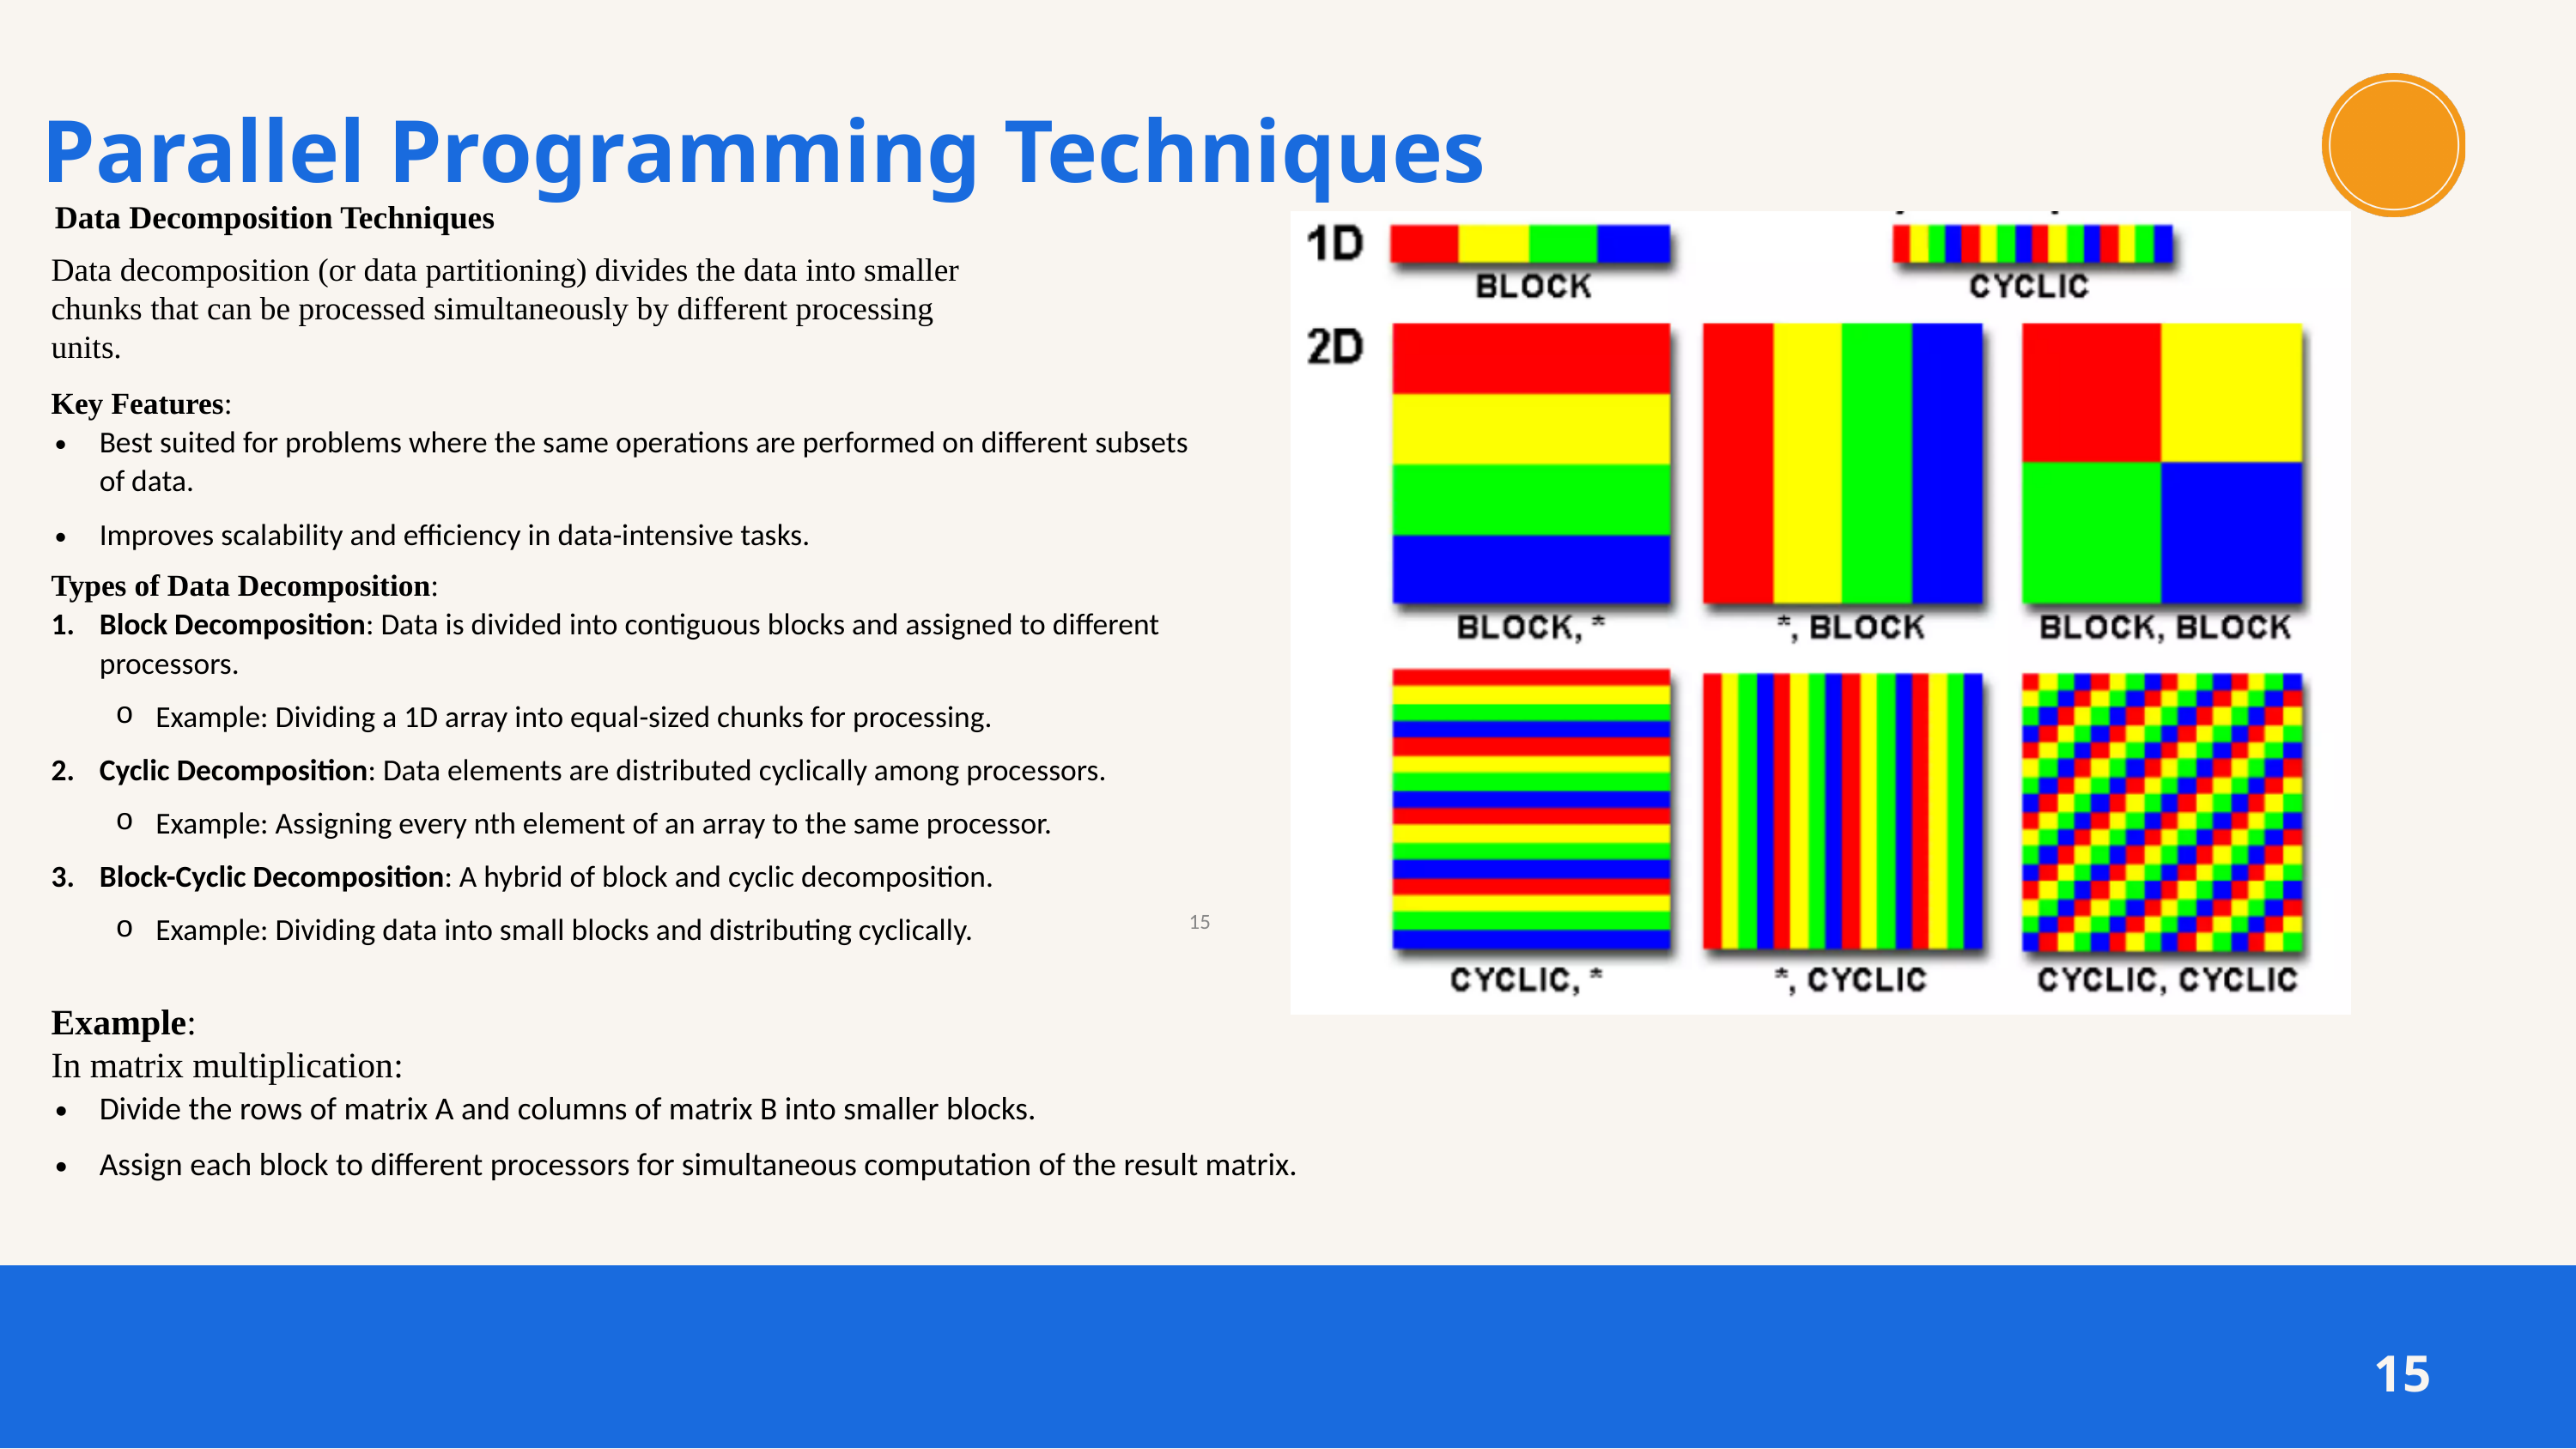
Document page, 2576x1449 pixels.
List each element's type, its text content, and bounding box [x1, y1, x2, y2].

text_box [0, 1265, 2576, 1449]
text_box Parallel Programming Techniques [42, 57, 2200, 200]
picture [1290, 211, 2351, 1015]
text_box 15 [1817, 1318, 2432, 1403]
text_box Data decomposition (or data partitioning) divides the data into smaller chunks that can be processed simultaneously by different processing units. [38, 242, 977, 372]
text_box Data Decomposition Techniques [42, 190, 859, 242]
text_box Key Features: Best suited for problems where the same operations are performed on different subsets of data. Improves scalability and efficiency in data-intensive tasks. Types of Data Decomposition: Block Decomposition: Data is divided into contiguous blocks and assigned to different processors. Example: Dividing a 1D array into equal-sized chunks for processing. Cyclic Decomposition: Data elements are distributed cyclically among processors. Example: Assigning every nth element of an array to the same processor. Block-Cyclic Decomposition: A hybrid of block and cyclic decomposition. Example: Dividing data into small blocks and distributing cyclically. [38, 377, 1235, 954]
text_box [2322, 73, 2466, 217]
slide_number ‹#› [922, 894, 1224, 947]
text_box Example: In matrix multiplication: Divide the rows of matrix A and columns of matrix B into smaller blocks. Assign each block to different processors for simultaneous computation of the result matrix. [38, 992, 1332, 1189]
